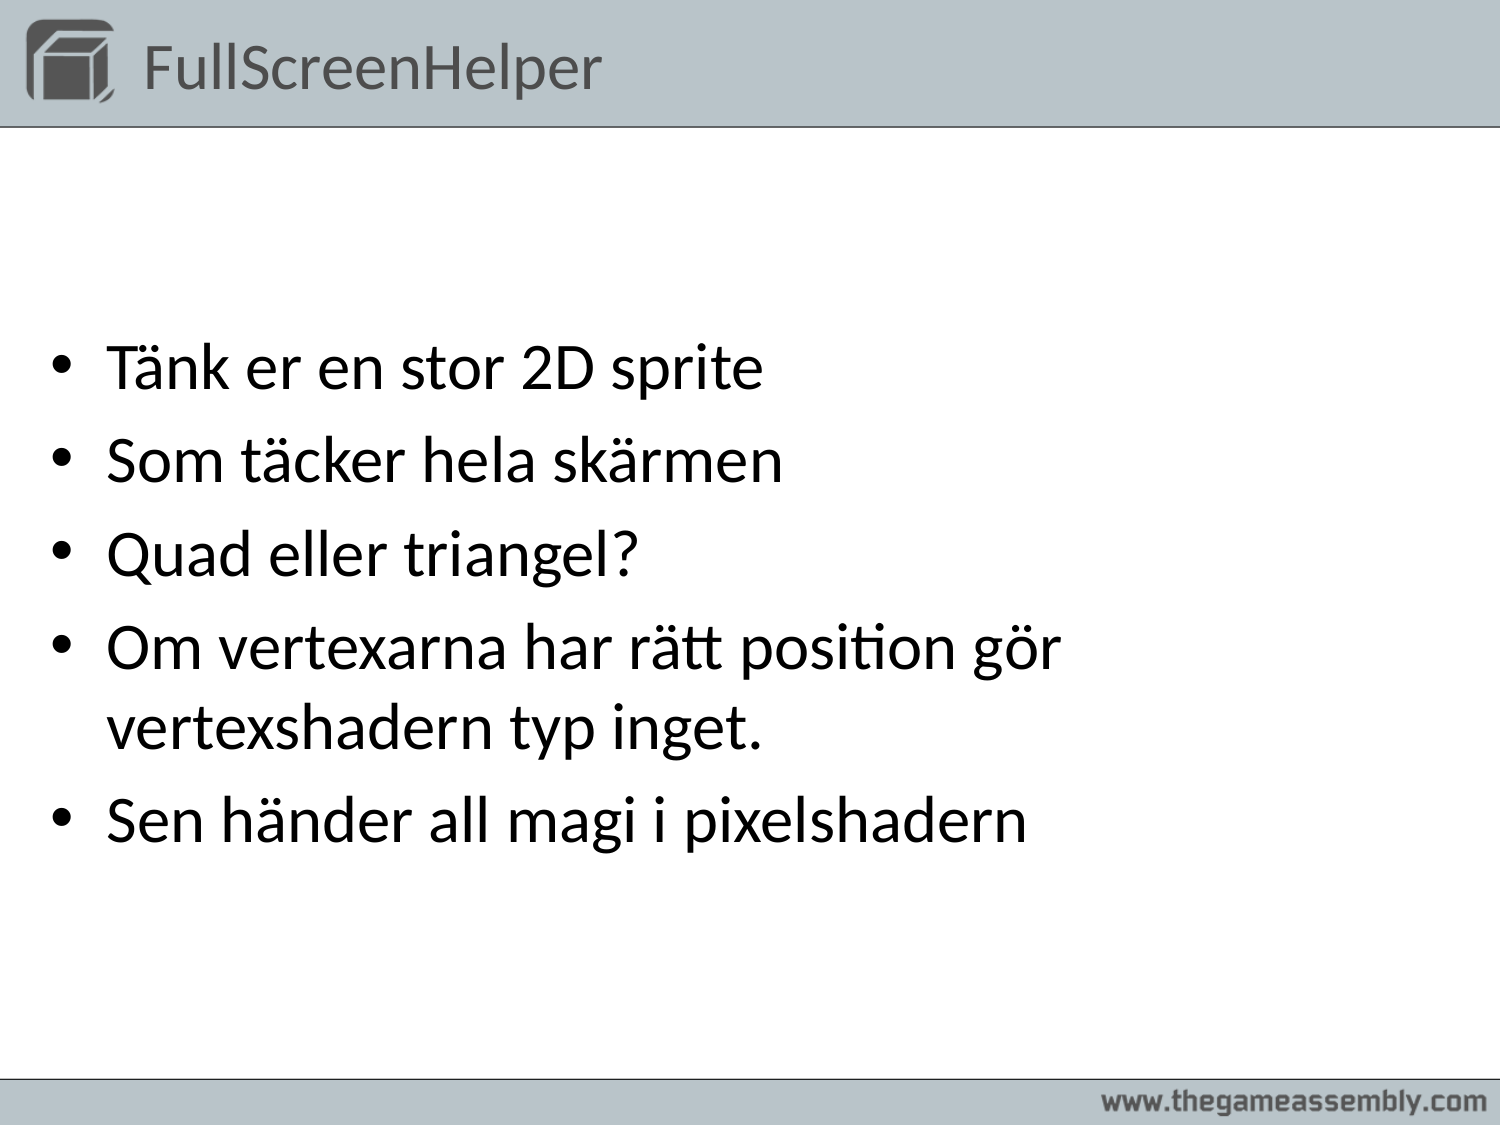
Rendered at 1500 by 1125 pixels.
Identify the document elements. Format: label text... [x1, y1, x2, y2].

picture [0, 0, 1500, 1125]
title FullScreenHelper [128, 0, 1500, 126]
list Tänk er en stor 2D sprite Som täcker hela skärmen Quad eller triangel? Om vertexarna har rätt position gör vertexshadern typ inget. Sen händer all magi i pixelshadern [35, 128, 1465, 1079]
